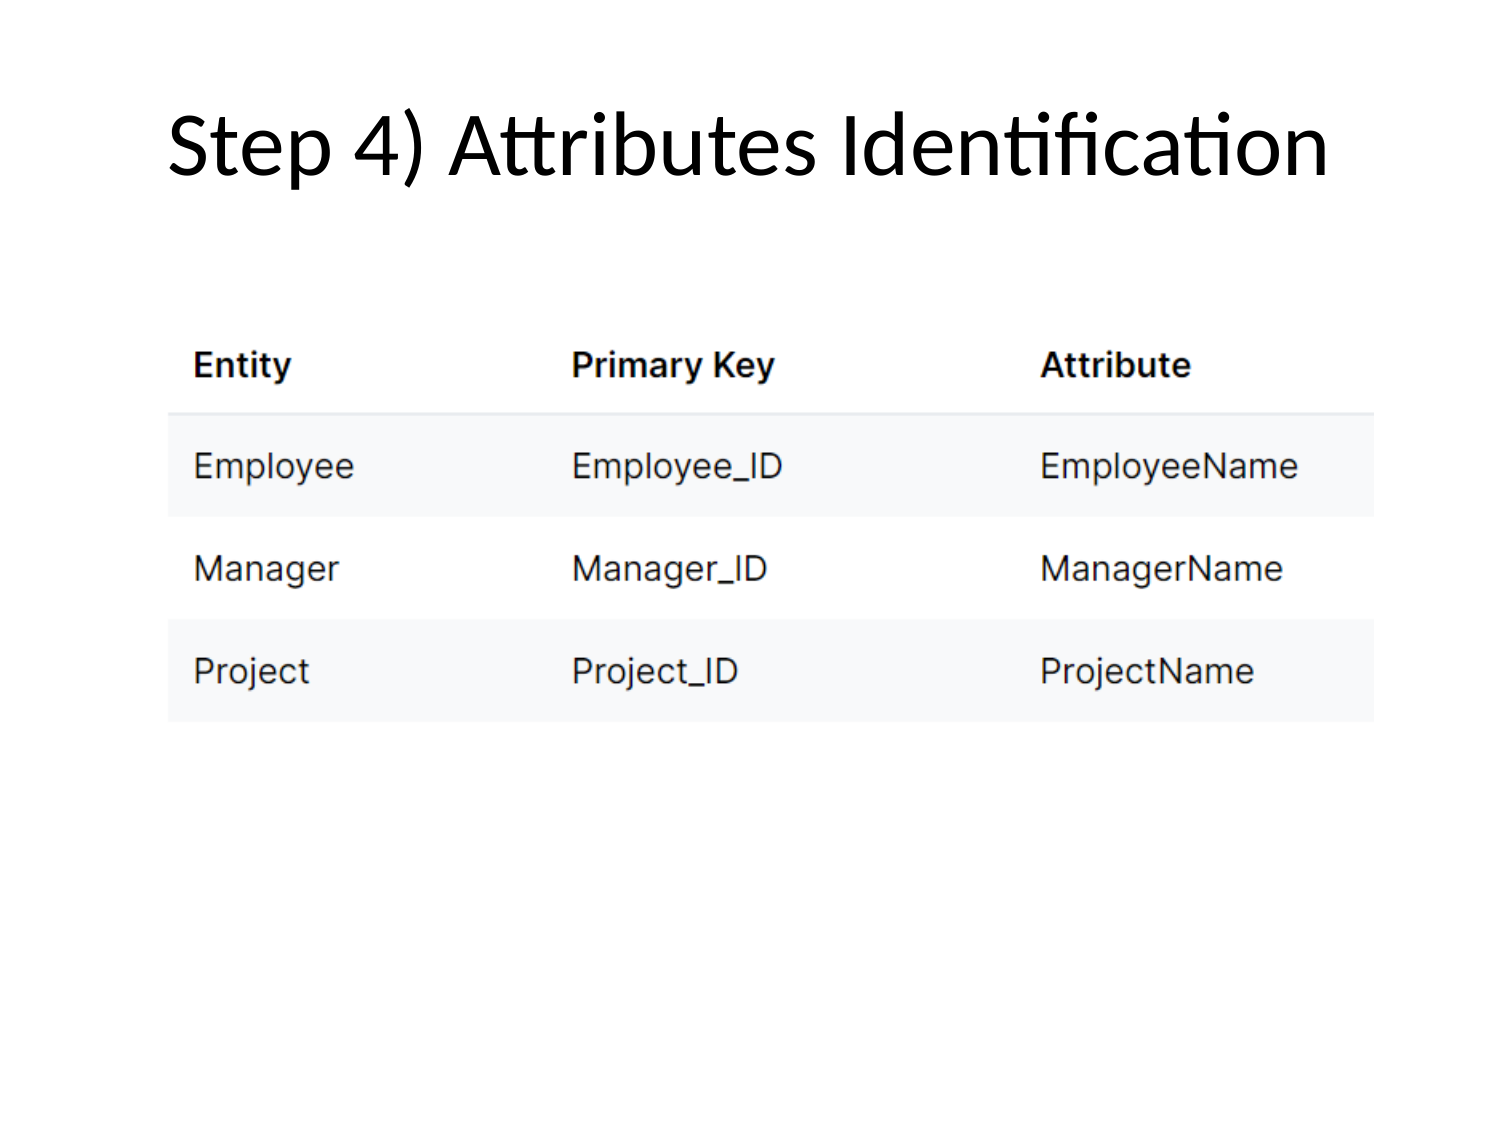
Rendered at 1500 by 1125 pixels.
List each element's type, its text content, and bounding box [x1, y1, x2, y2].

title Step 4) Attributes Identification [75, 45, 1425, 233]
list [162, 299, 1374, 776]
